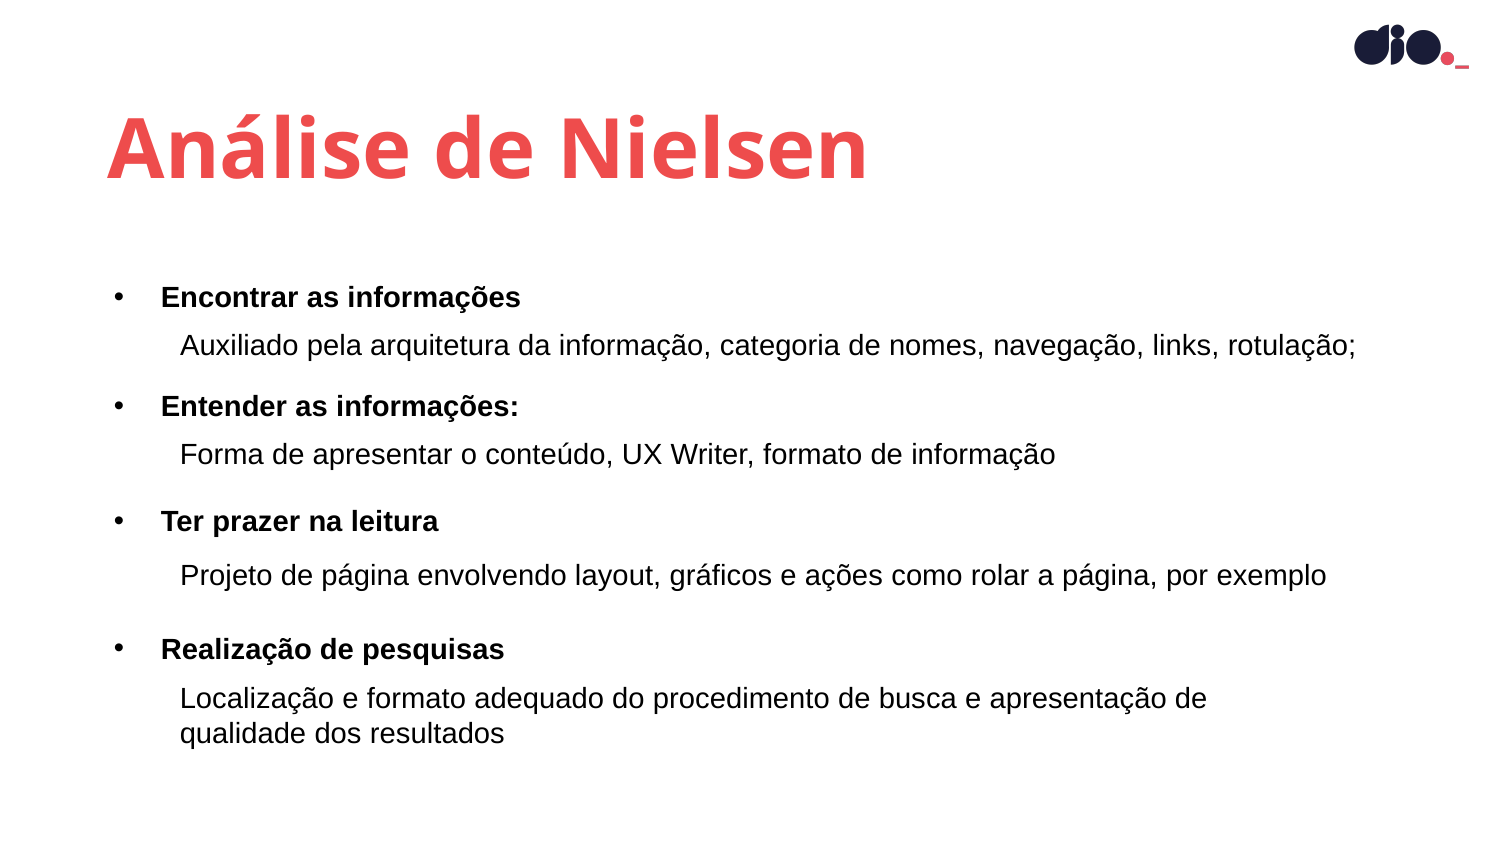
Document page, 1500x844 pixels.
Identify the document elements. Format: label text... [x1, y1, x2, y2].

text_box Análise de Nielsen [92, 37, 1309, 239]
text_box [98, 606, 1309, 756]
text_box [98, 363, 1203, 477]
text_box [98, 254, 1402, 385]
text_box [98, 478, 1384, 615]
picture [1339, 15, 1479, 78]
